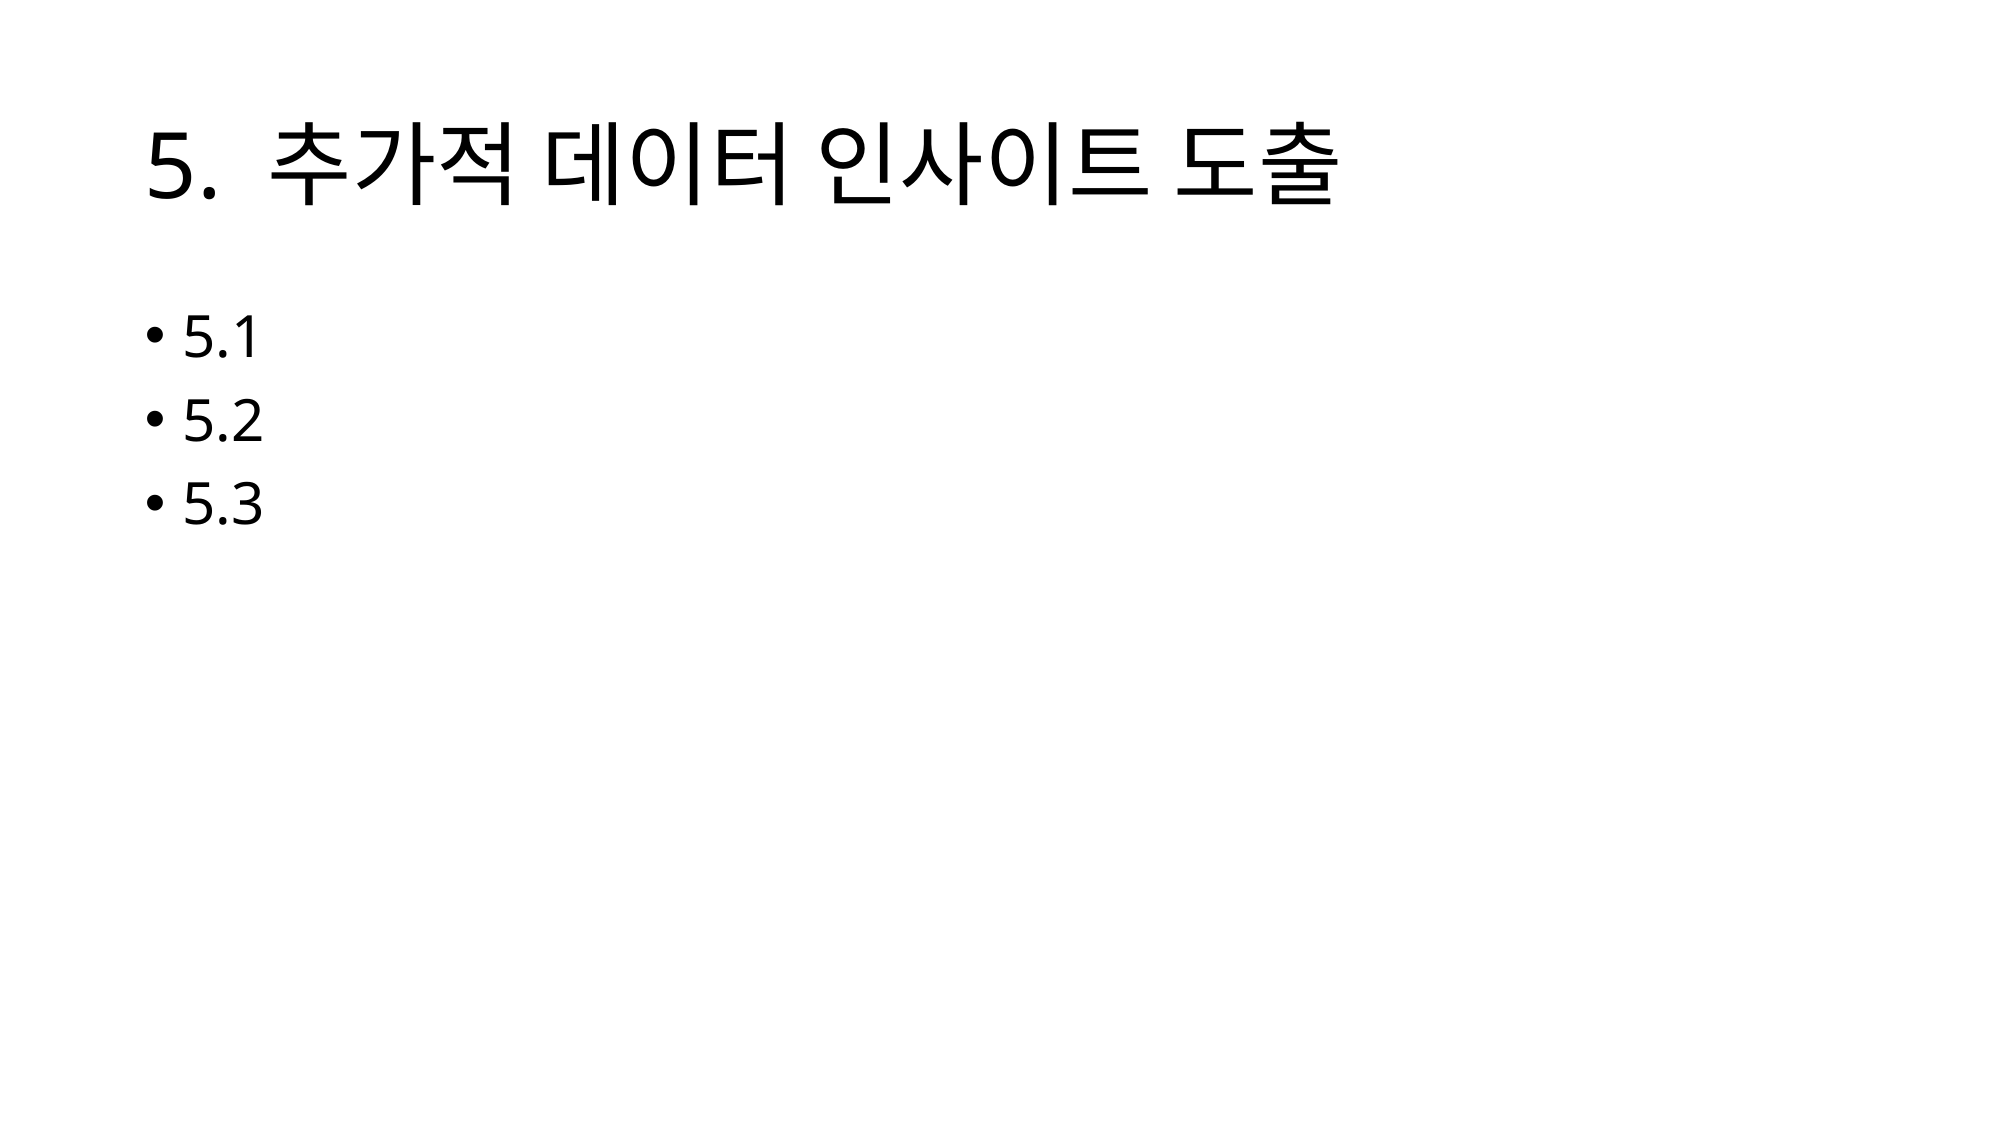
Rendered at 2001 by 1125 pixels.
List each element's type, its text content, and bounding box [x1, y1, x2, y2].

list 5.1 5.2 5.3 [136, 298, 1863, 1014]
title 5. 추가적 데이터 인사이트 도출 [136, 59, 1863, 278]
